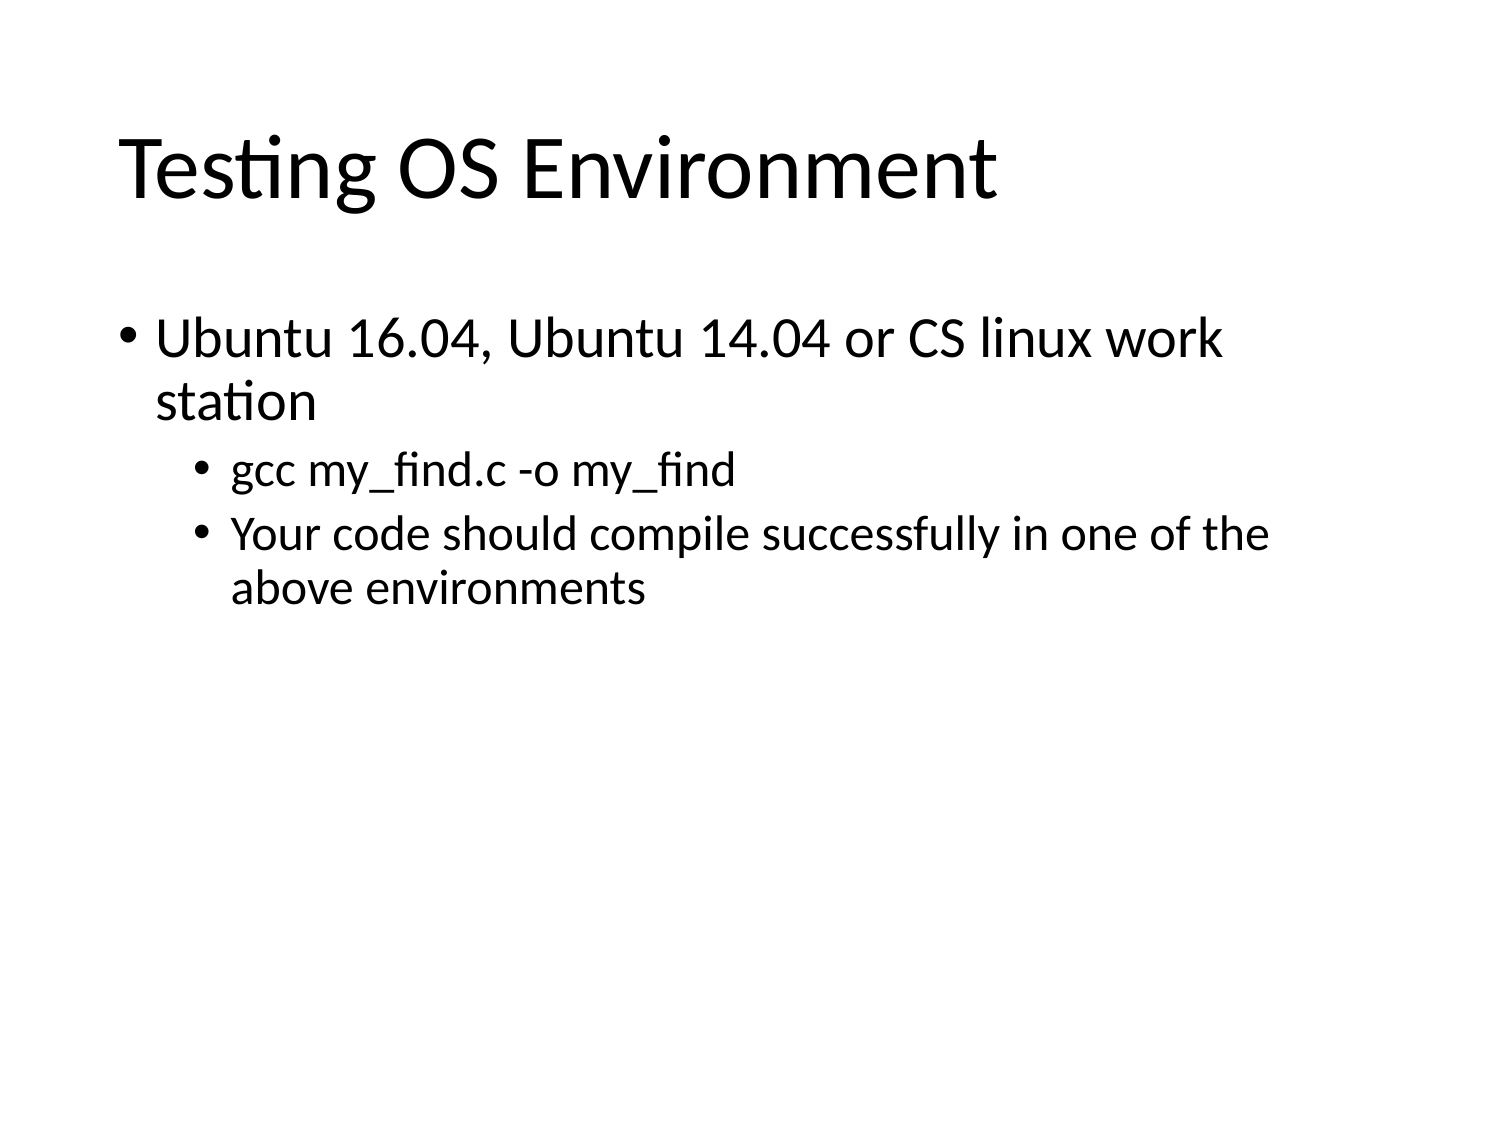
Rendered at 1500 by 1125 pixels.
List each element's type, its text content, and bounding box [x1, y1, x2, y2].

title Testing OS Environment [103, 59, 1397, 278]
list Ubuntu 16.04, Ubuntu 14.04 or CS linux work station gcc my_find.c -o my_find Your code should compile successfully in one of the above environments [103, 299, 1397, 1014]
